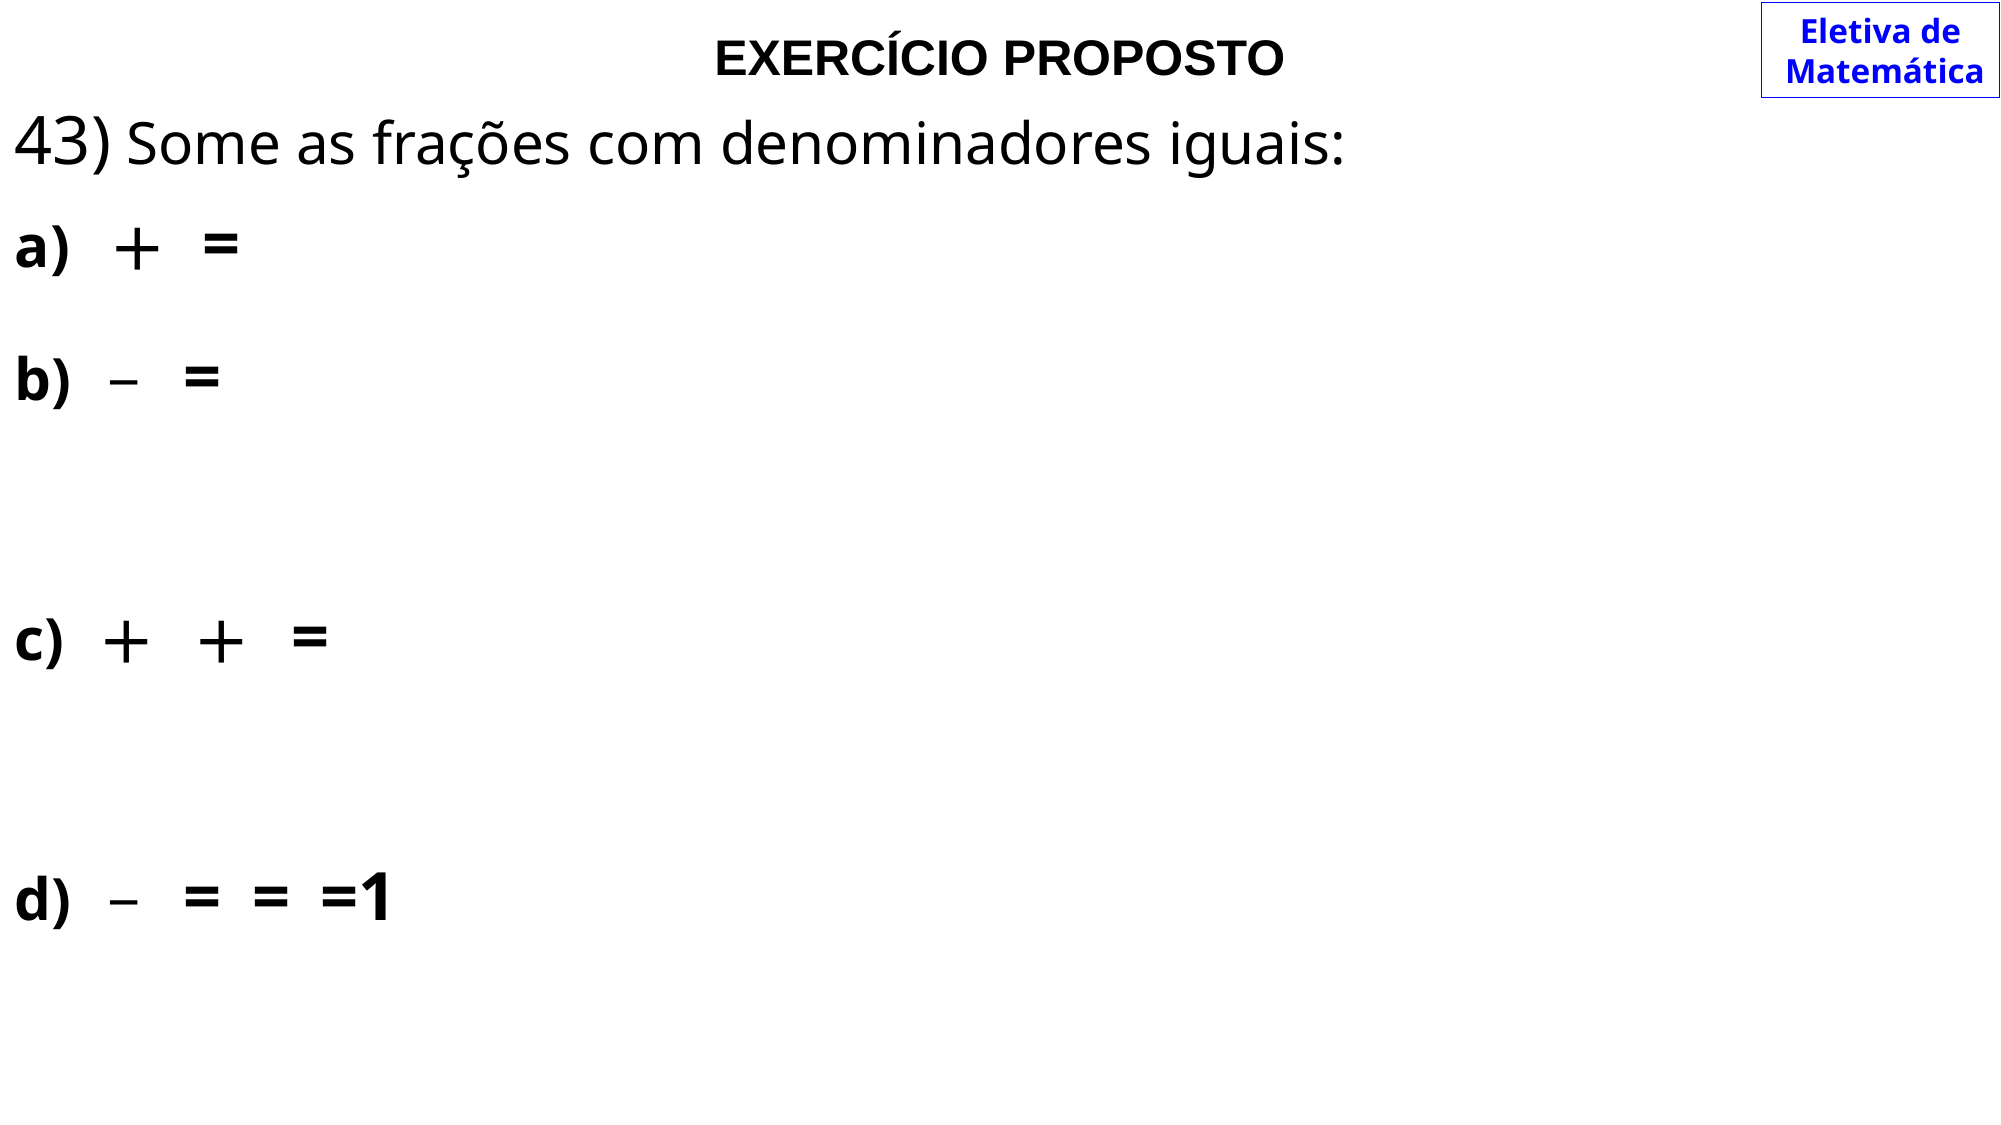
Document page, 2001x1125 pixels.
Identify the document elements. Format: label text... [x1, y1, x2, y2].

text_box Eletiva de Matemática [1761, 2, 2000, 98]
text_box 43) Some as frações com denominadores iguais: [0, 111, 2000, 186]
text_box EXERCÍCIO PROPOSTO [0, 0, 2000, 111]
